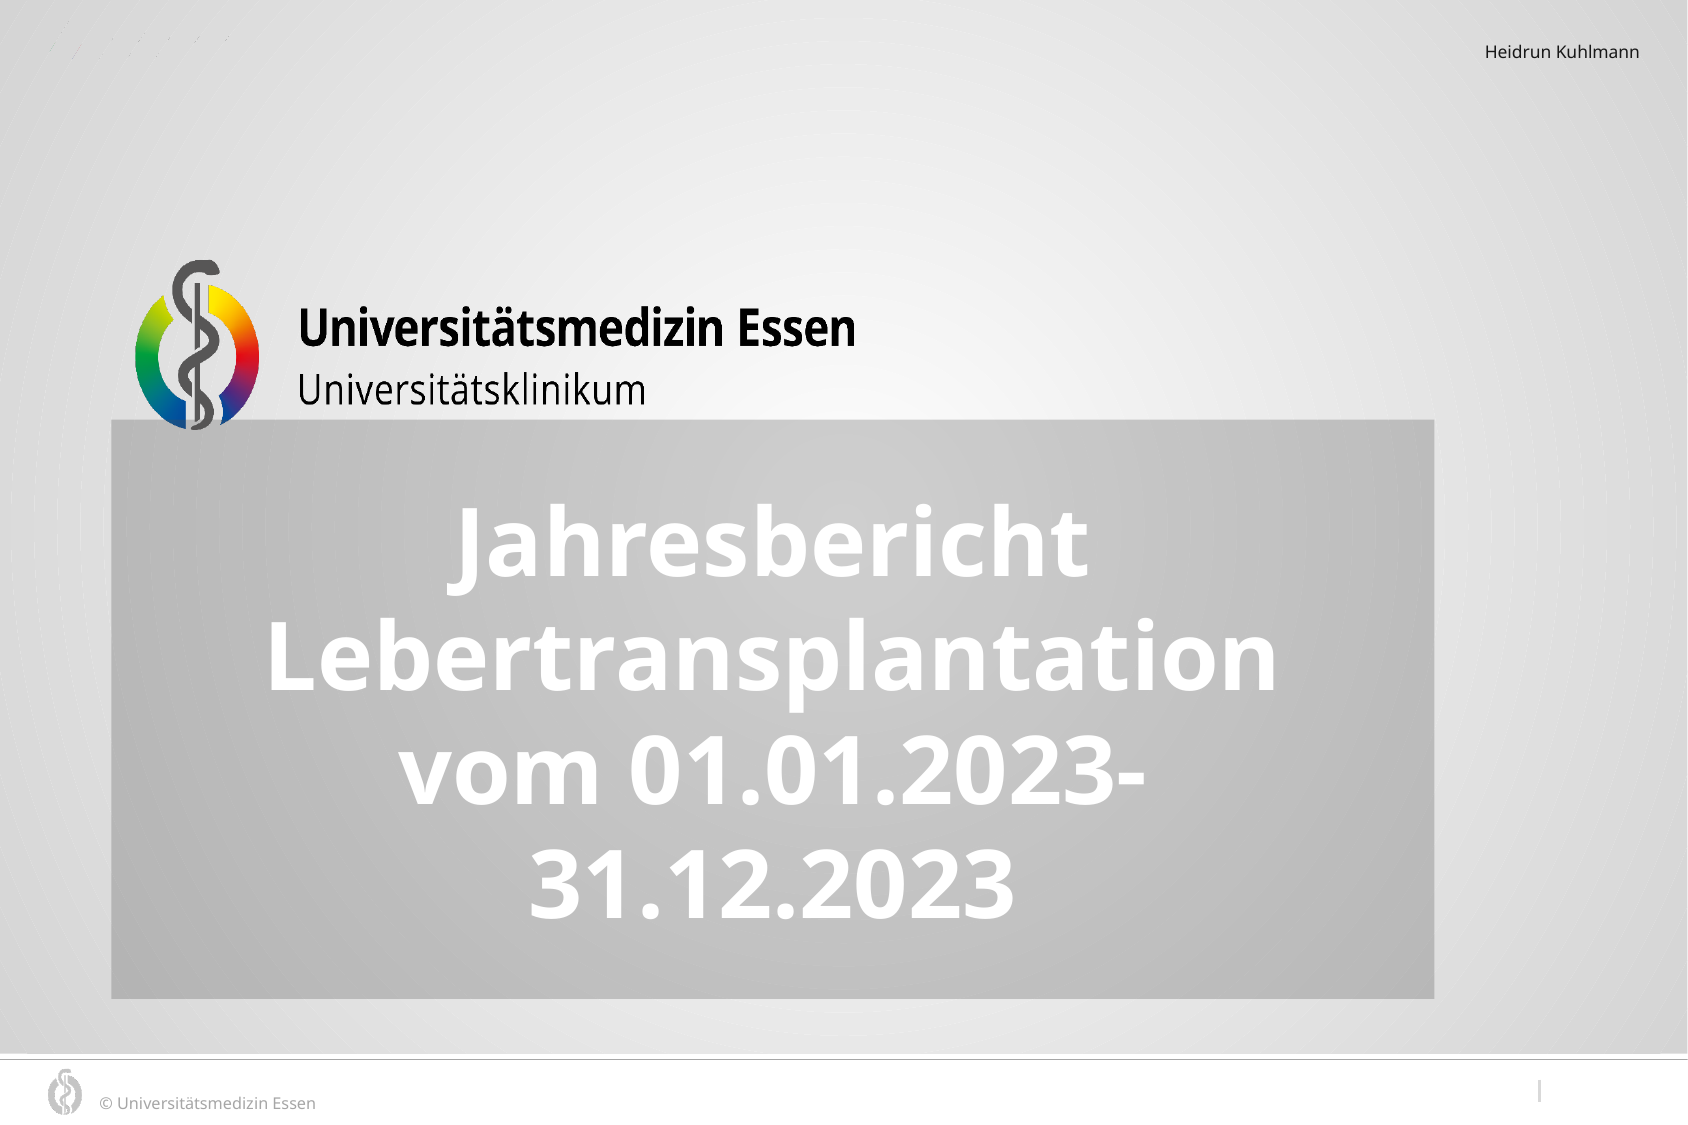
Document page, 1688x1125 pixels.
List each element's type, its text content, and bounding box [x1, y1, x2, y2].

list Jahresbericht Lebertransplantation vom 01.01.2023- 31.12.2023 [111, 419, 1435, 999]
picture [11, 136, 978, 577]
picture [48, 1068, 82, 1115]
list Heidrun Kuhlmann [1166, 28, 1656, 92]
